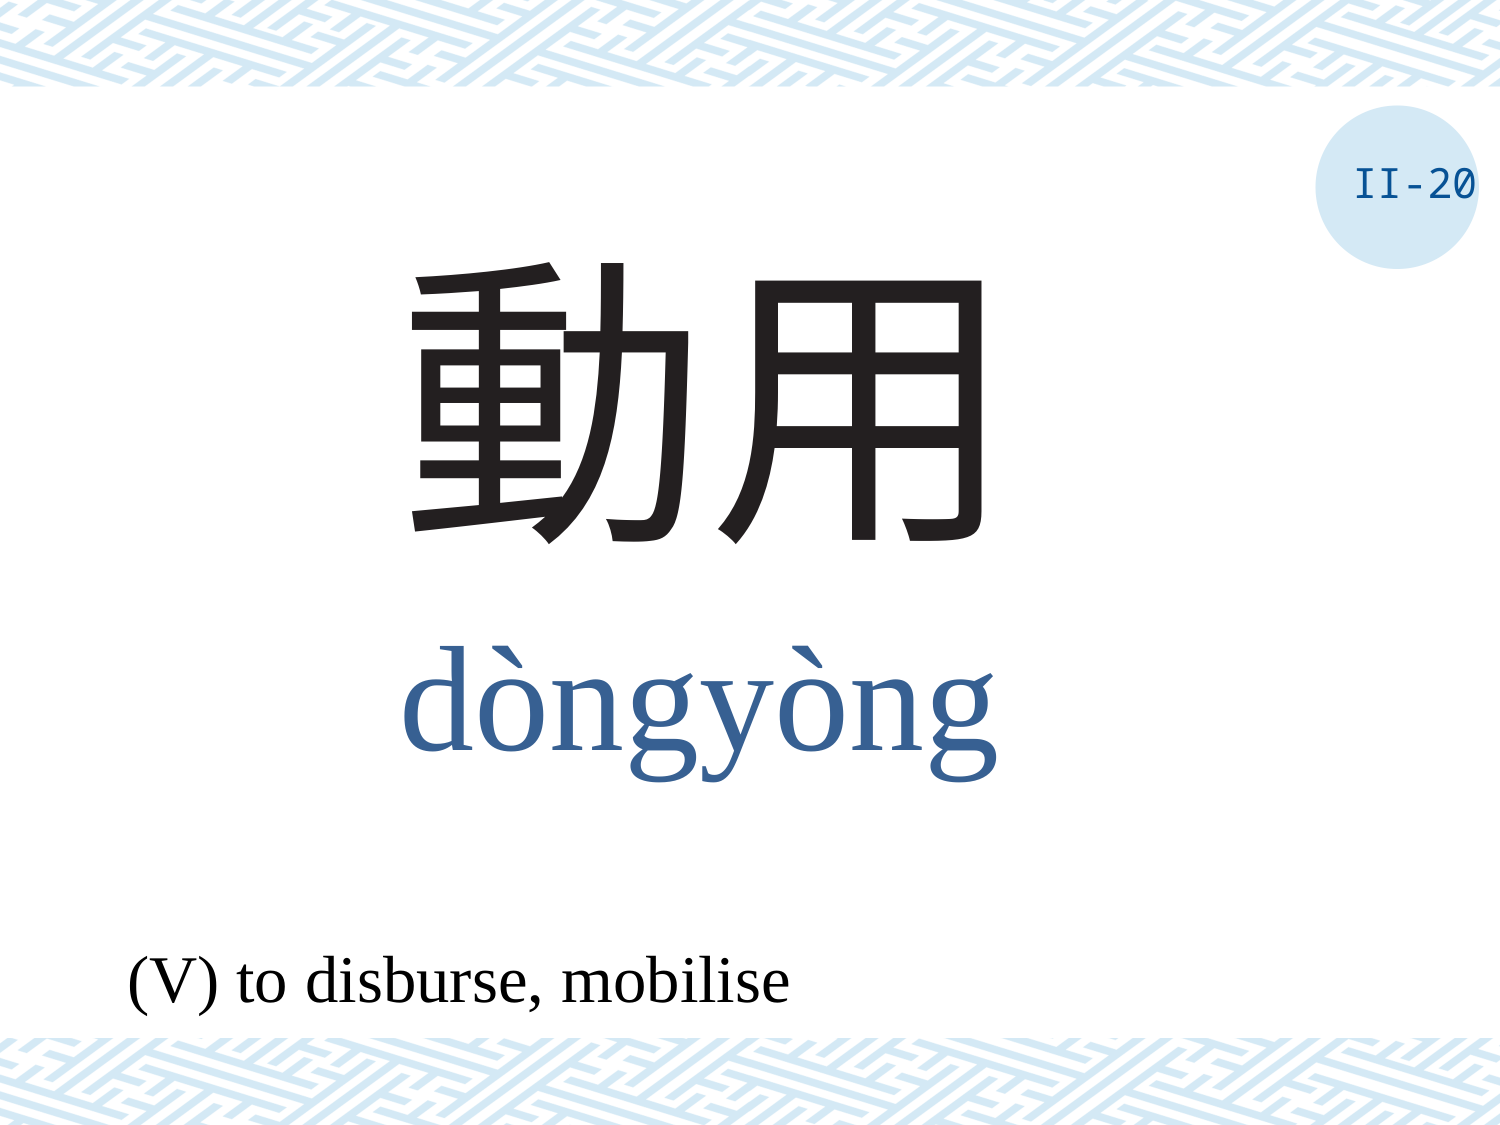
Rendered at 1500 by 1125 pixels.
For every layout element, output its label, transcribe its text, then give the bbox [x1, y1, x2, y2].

text_box II-20 [1337, 149, 1500, 265]
picture [1200, 700, 1500, 1125]
list (V) to disburse, mobilise [112, 928, 1118, 1075]
picture [0, 0, 1500, 1125]
title 動用 [399, 210, 1500, 700]
list dòngyòng [399, 600, 1200, 1125]
